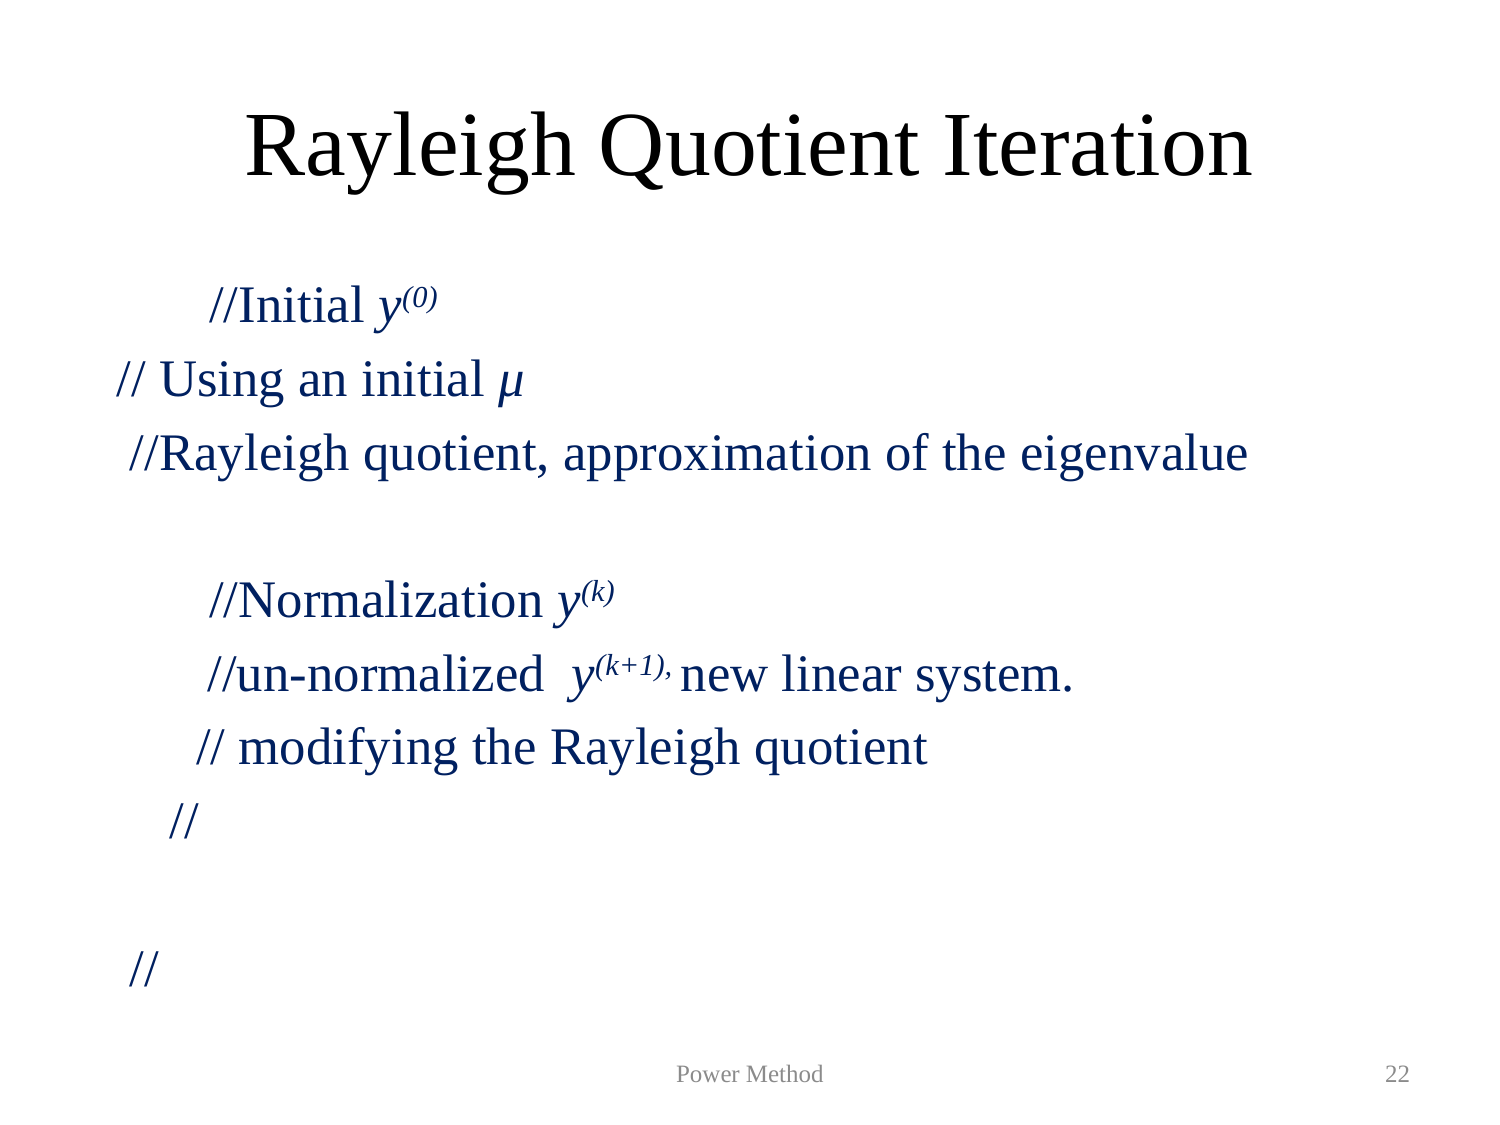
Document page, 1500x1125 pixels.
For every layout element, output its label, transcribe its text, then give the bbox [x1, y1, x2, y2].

title Rayleigh Quotient Iteration [75, 45, 1425, 233]
footer Power Method [512, 1042, 988, 1103]
slide_number 22 [1074, 1042, 1425, 1103]
